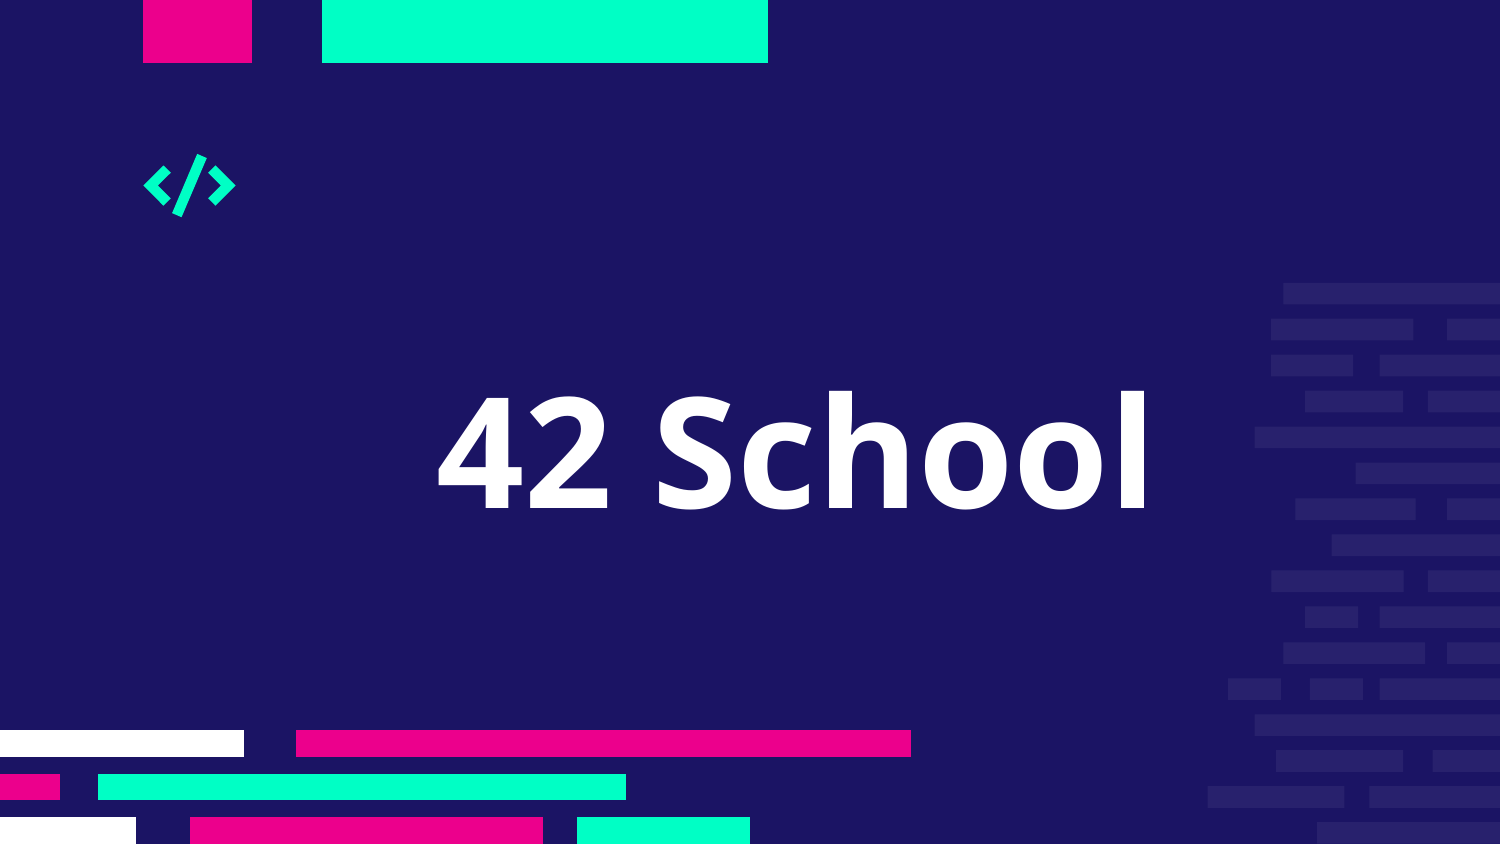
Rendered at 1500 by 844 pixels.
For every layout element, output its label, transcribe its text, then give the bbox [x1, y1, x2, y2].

title 42 School [117, 224, 1500, 538]
